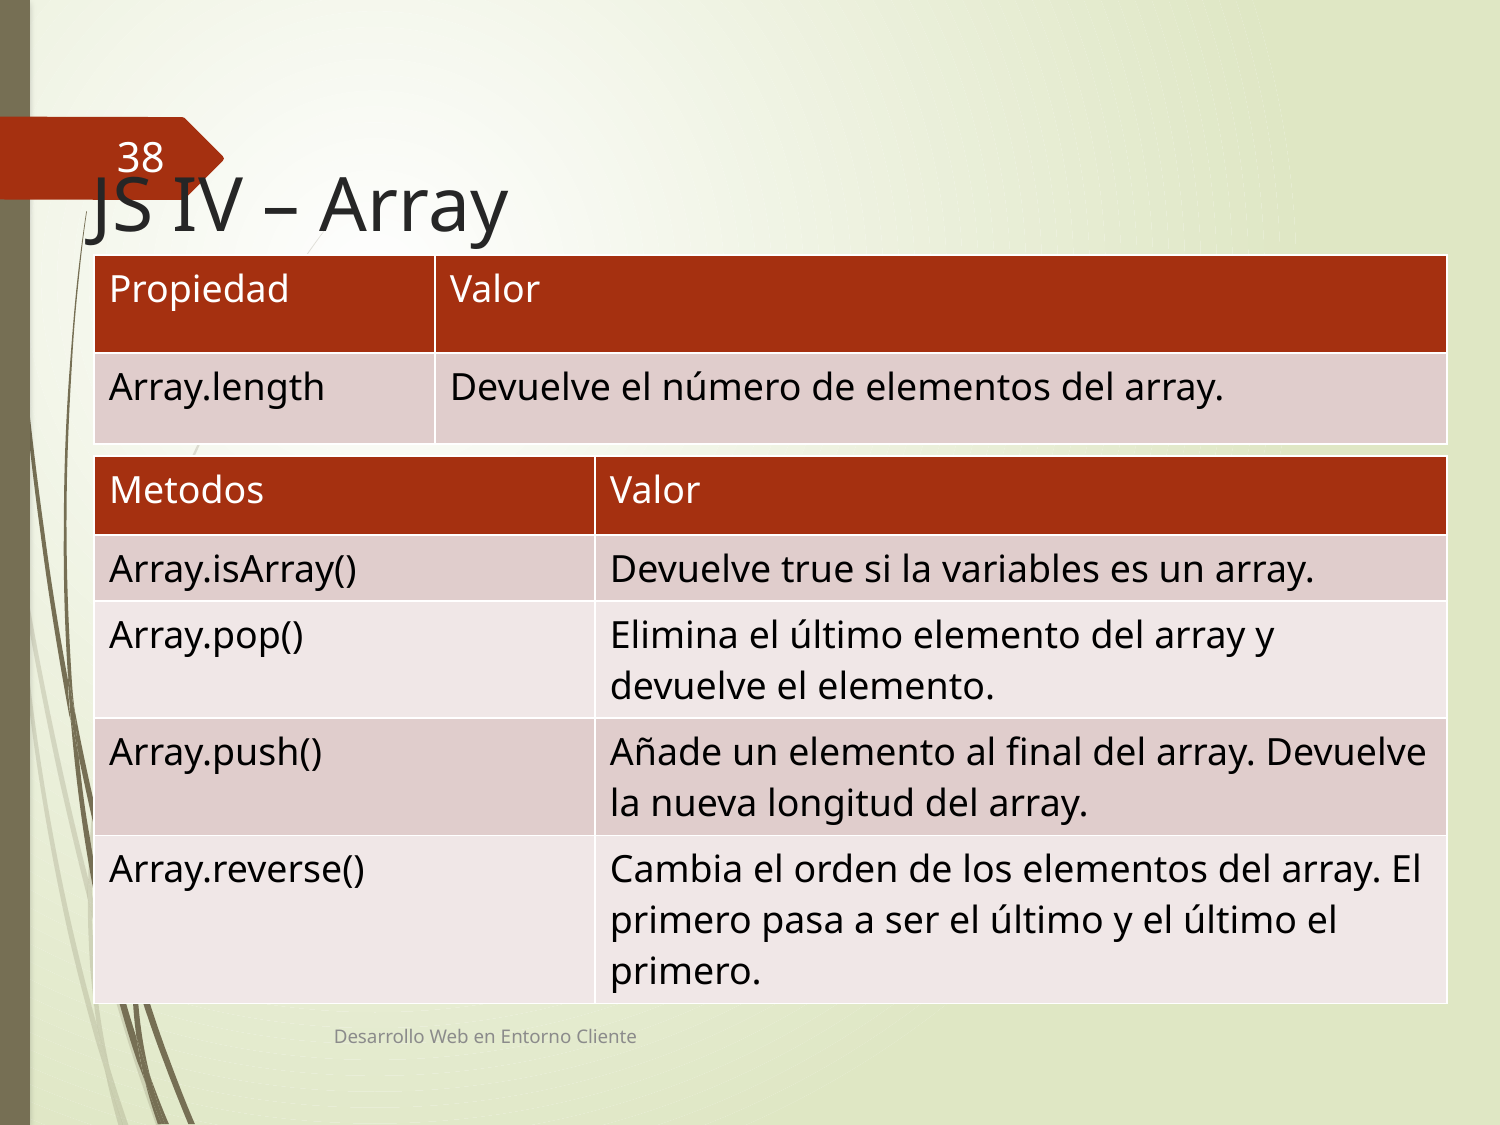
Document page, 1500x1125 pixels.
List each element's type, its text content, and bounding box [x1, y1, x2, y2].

table_cell Array.pop() [95, 602, 594, 717]
table_cell Elimina el último elemento del array y devuelve el elemento. [596, 602, 1446, 717]
slide_number 38 [83, 129, 180, 190]
footer Desarrollo Web en Entorno Cliente [318, 1006, 1257, 1067]
table_header Valor [596, 457, 1446, 534]
table_cell Array.reverse() [95, 836, 594, 1003]
table_cell Array.isArray() [95, 536, 594, 600]
table_cell Cambia el orden de los elementos del array. El primero pasa a ser el último y el último el primero. [596, 836, 1446, 1003]
table_cell Añade un elemento al final del array. Devuelve la nueva longitud del array. [596, 719, 1446, 835]
title JS IV – Array [76, 148, 1427, 279]
table_cell Array.length [95, 354, 434, 443]
table_cell Devuelve el número de elementos del array. [436, 354, 1446, 443]
table_header Propiedad [95, 256, 434, 352]
table_header Valor [436, 256, 1446, 352]
table_cell Devuelve true si la variables es un array. [596, 536, 1446, 600]
table_header Metodos [95, 457, 594, 534]
table_cell Array.push() [95, 719, 594, 835]
